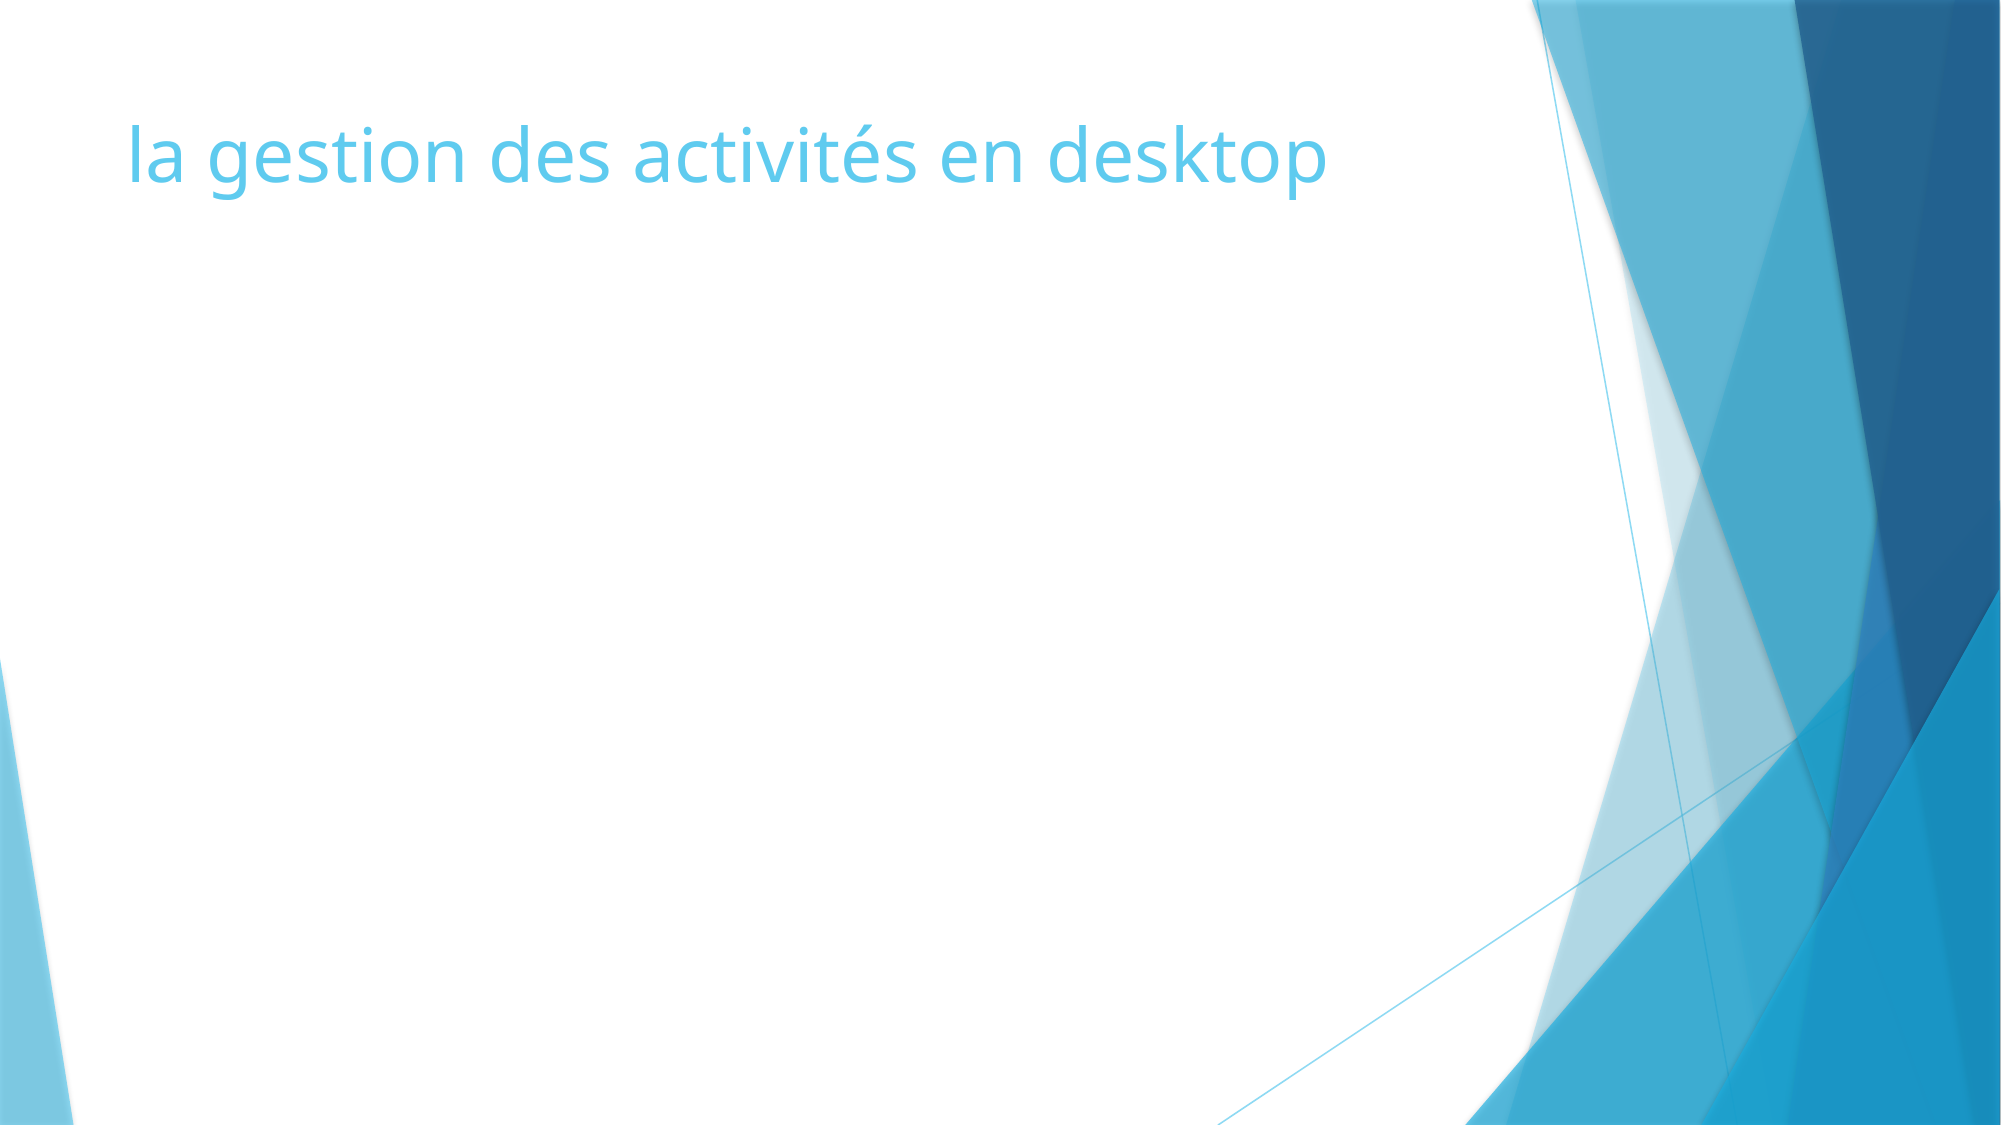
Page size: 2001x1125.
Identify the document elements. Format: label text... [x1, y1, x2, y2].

title la gestion des activités en desktop [111, 99, 1522, 317]
